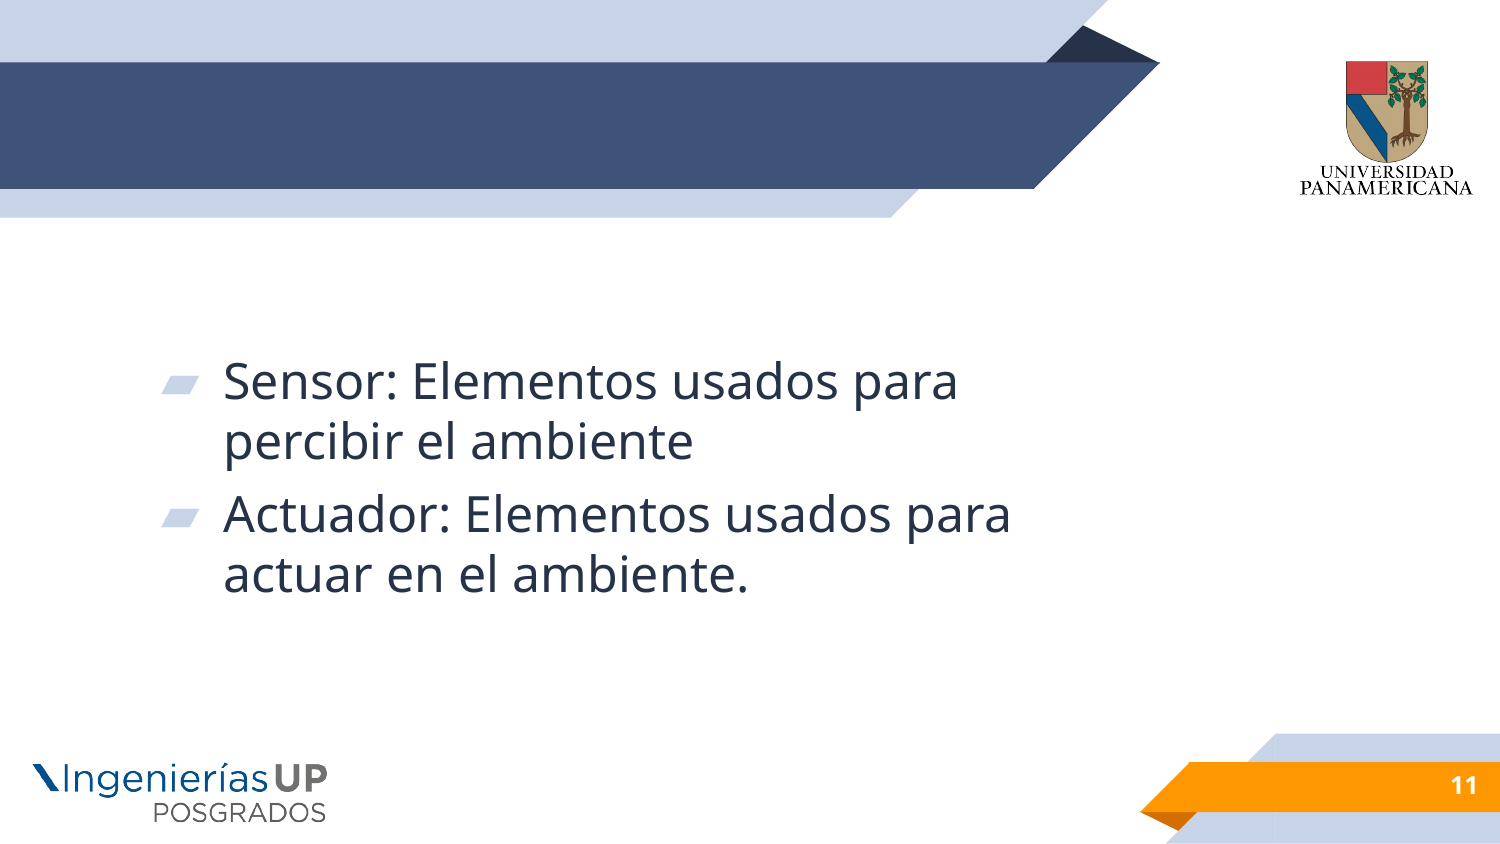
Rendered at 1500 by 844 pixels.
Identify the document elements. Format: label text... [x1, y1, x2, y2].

slide_number 11 [1249, 760, 1494, 813]
picture [15, 737, 344, 844]
picture [1286, 44, 1490, 210]
list Sensor: Elementos usados para percibir el ambiente Actuador: Elementos usados para actuar en el ambiente. [133, 217, 1140, 734]
